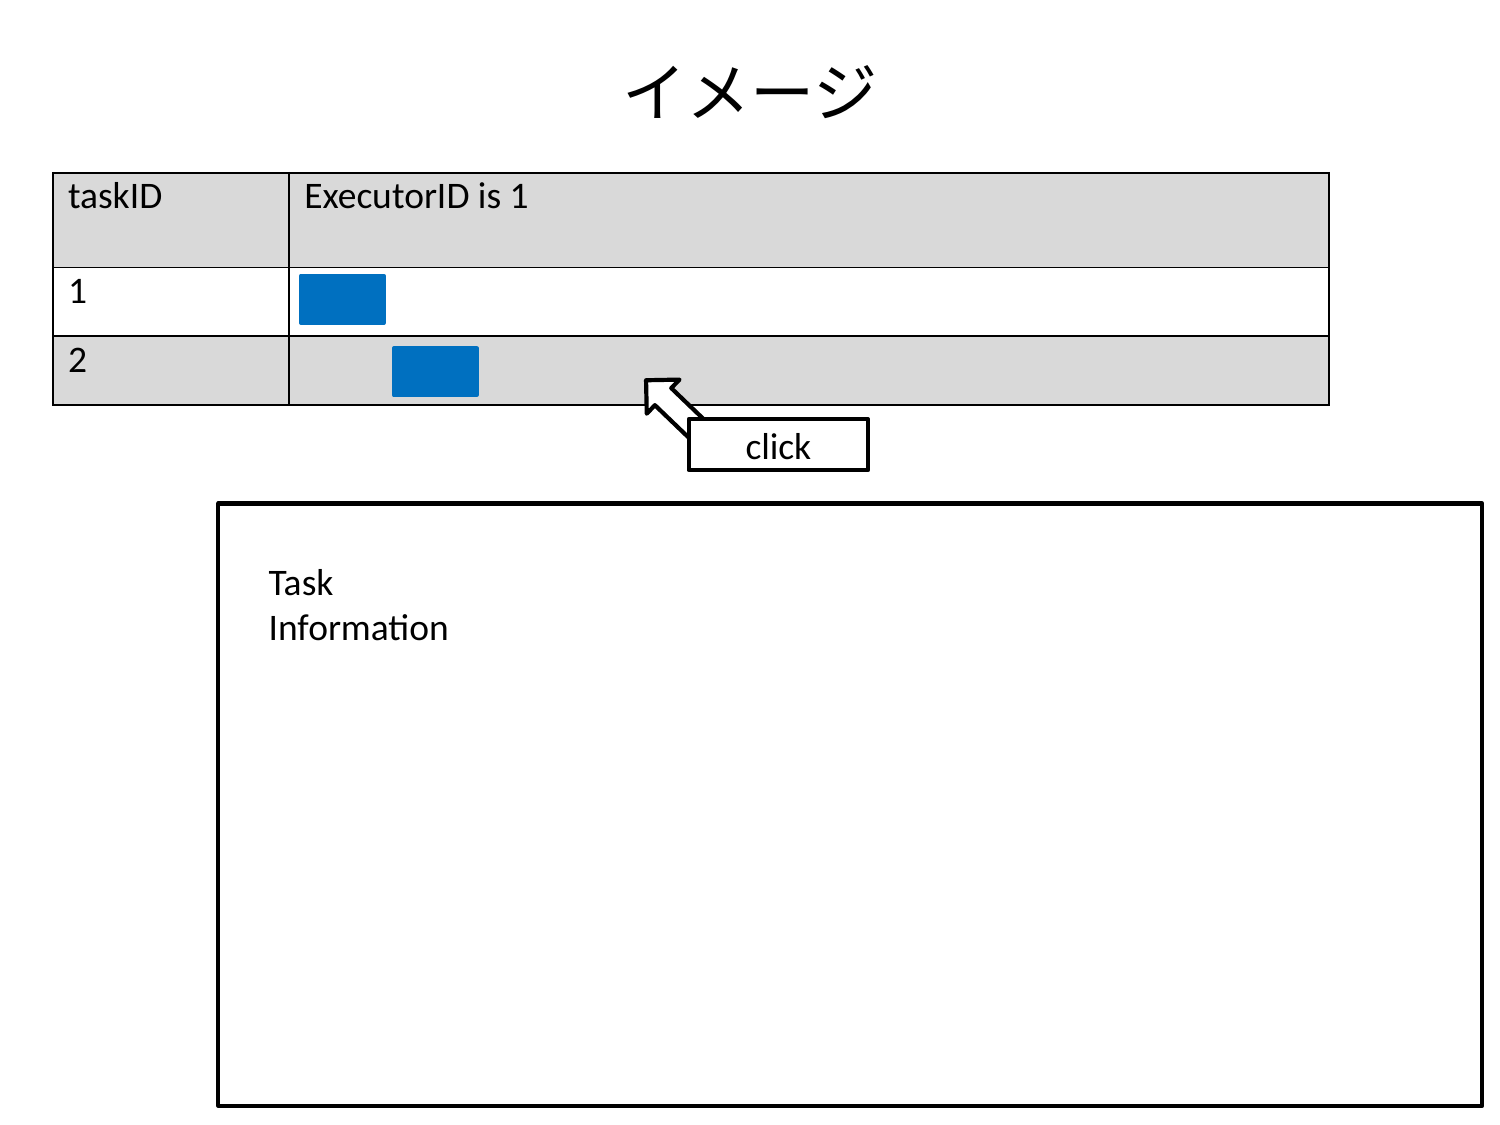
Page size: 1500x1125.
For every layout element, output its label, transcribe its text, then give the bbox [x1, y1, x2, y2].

text_box [392, 346, 479, 397]
text_box [299, 274, 386, 325]
text_box [216, 501, 1484, 1108]
text_box Task Information [253, 550, 524, 656]
table_header ExecutorID is 1 [290, 174, 1328, 267]
table_cell [290, 337, 1328, 404]
table_header taskID [54, 174, 288, 267]
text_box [634, 385, 869, 471]
table_cell [290, 268, 1328, 335]
table_cell 1 [54, 268, 288, 335]
table_cell 2 [54, 337, 288, 404]
title イメージ [75, 45, 1425, 138]
